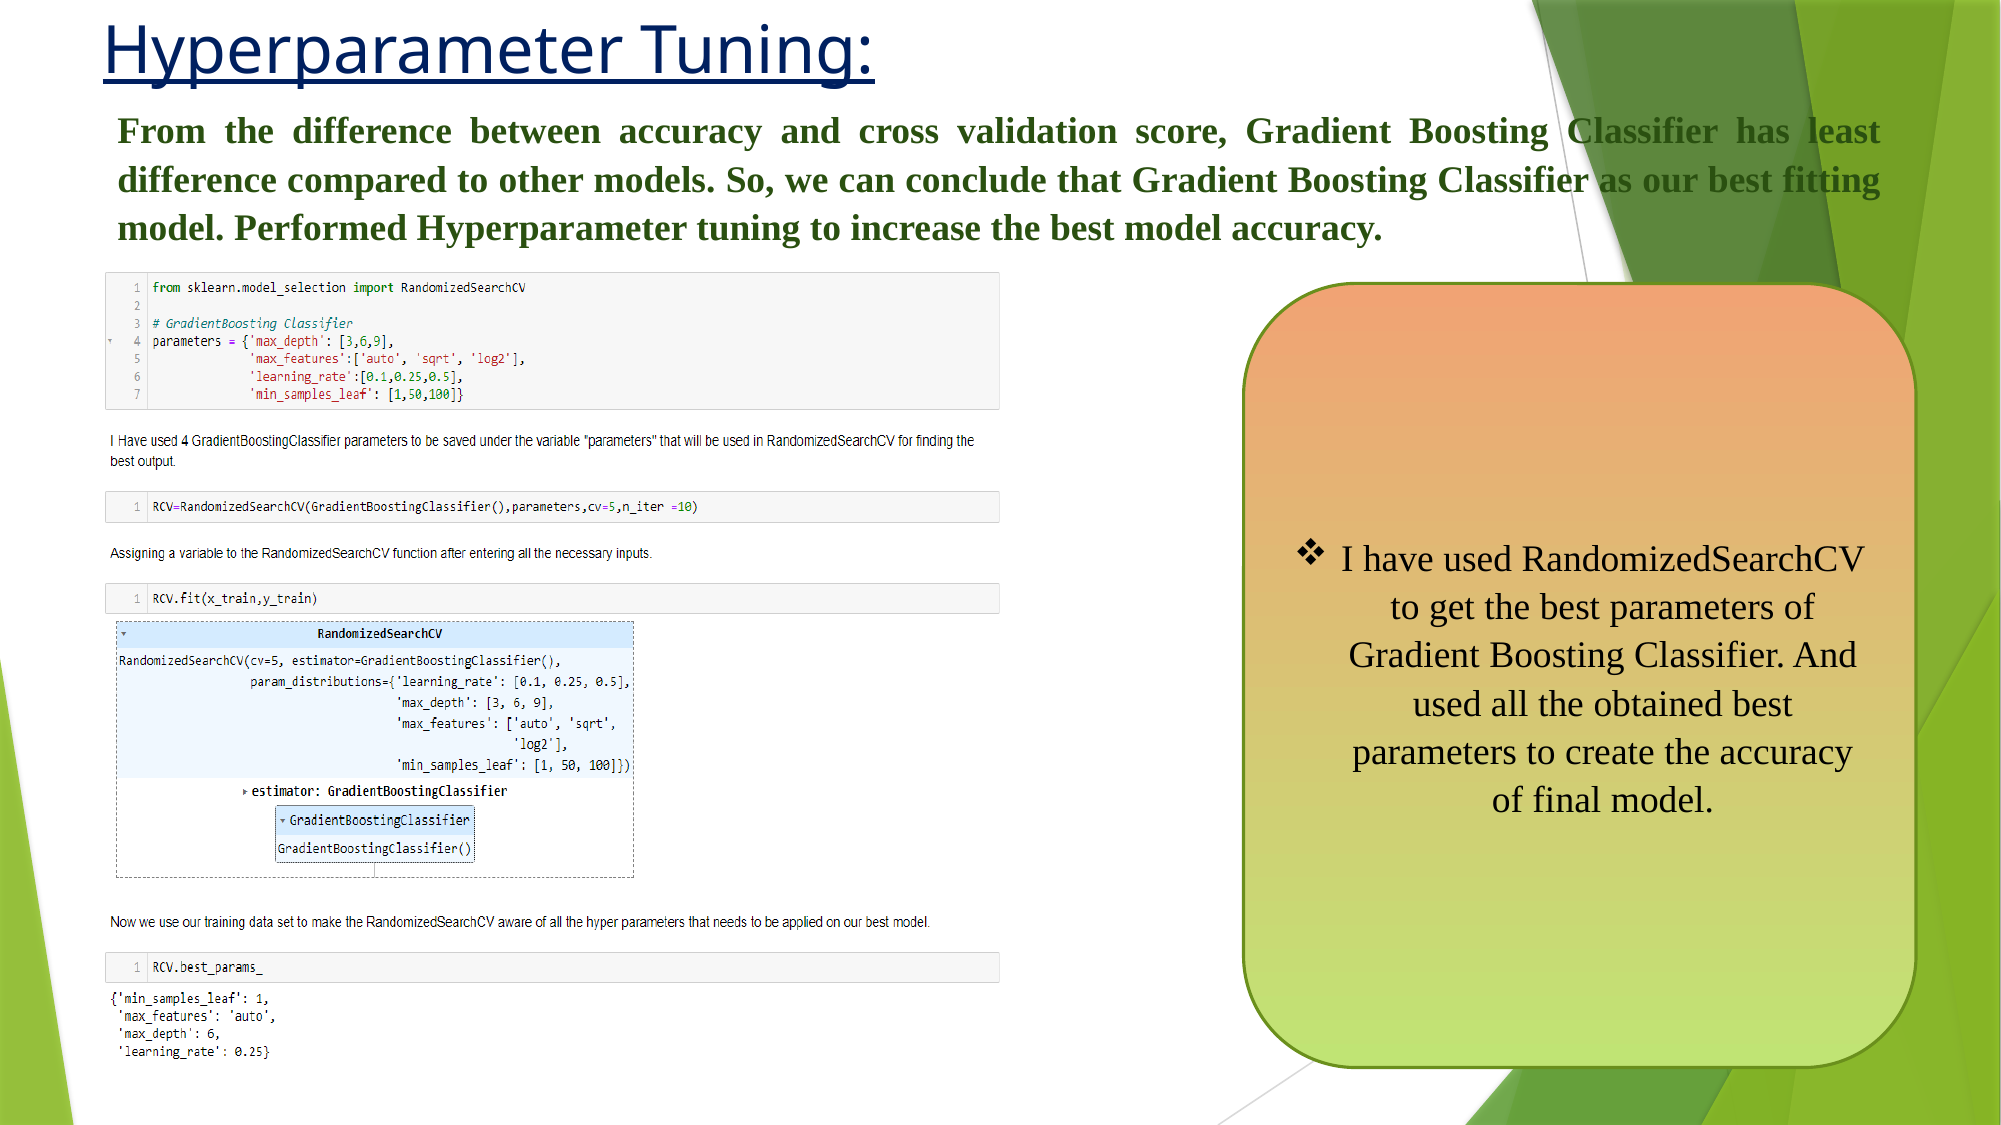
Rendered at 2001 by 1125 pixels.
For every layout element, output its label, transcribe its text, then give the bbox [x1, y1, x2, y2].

text_box Hyperparameter Tuning: [87, 0, 1898, 95]
picture [102, 269, 1001, 1069]
text_box I have used RandomizedSearchCV to get the best parameters of Gradient Boosting Classifier. And used all the obtained best parameters to create the accuracy of final model. [1241, 281, 1918, 1070]
text_box From the difference between accuracy and cross validation score, Gradient Boosting Classifier has least difference compared to other models. So, we can conclude that Gradient Boosting Classifier as our best fitting model. Performed Hyperparameter tuning to increase the best model accuracy. [102, 95, 1898, 255]
